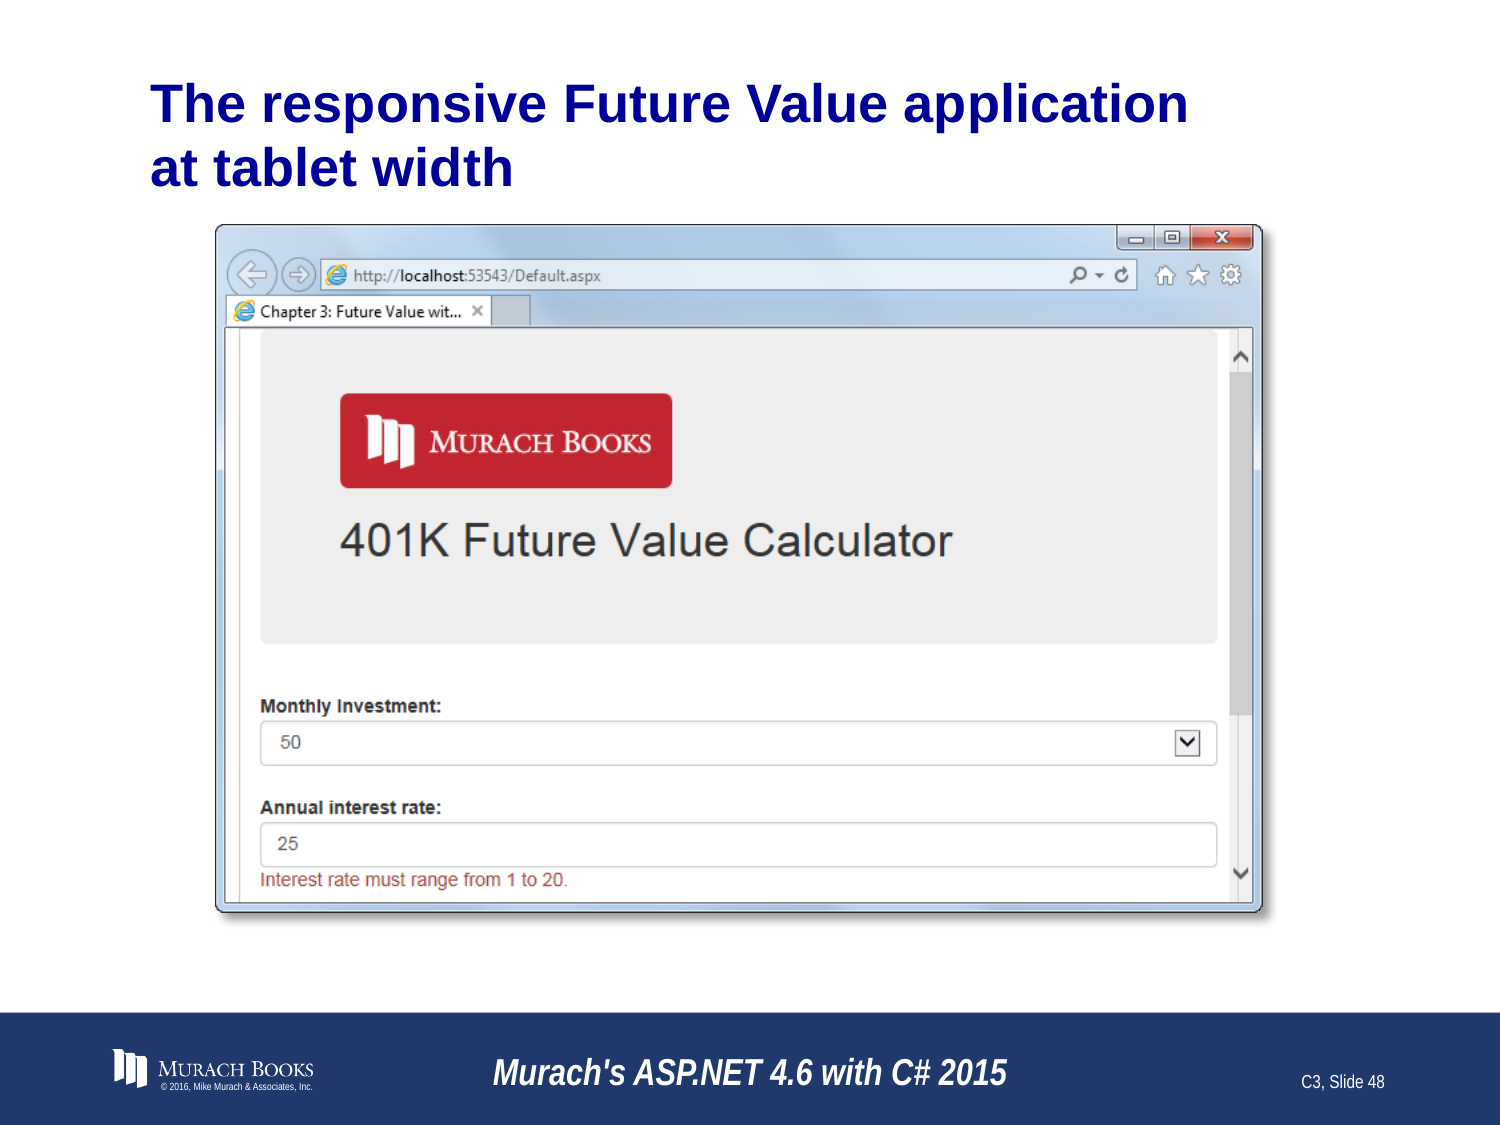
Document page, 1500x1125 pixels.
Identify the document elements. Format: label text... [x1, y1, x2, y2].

slide_number C3, Slide 48 [1087, 1025, 1400, 1100]
picture [214, 224, 1263, 913]
footer © 2016, Mike Murach & Associates, Inc. [12, 1025, 463, 1100]
slide_number Murach's ASP.NET 4.6 with C# 2015 [463, 1025, 1050, 1100]
title The responsive Future Value application at tablet width [150, 67, 1350, 199]
